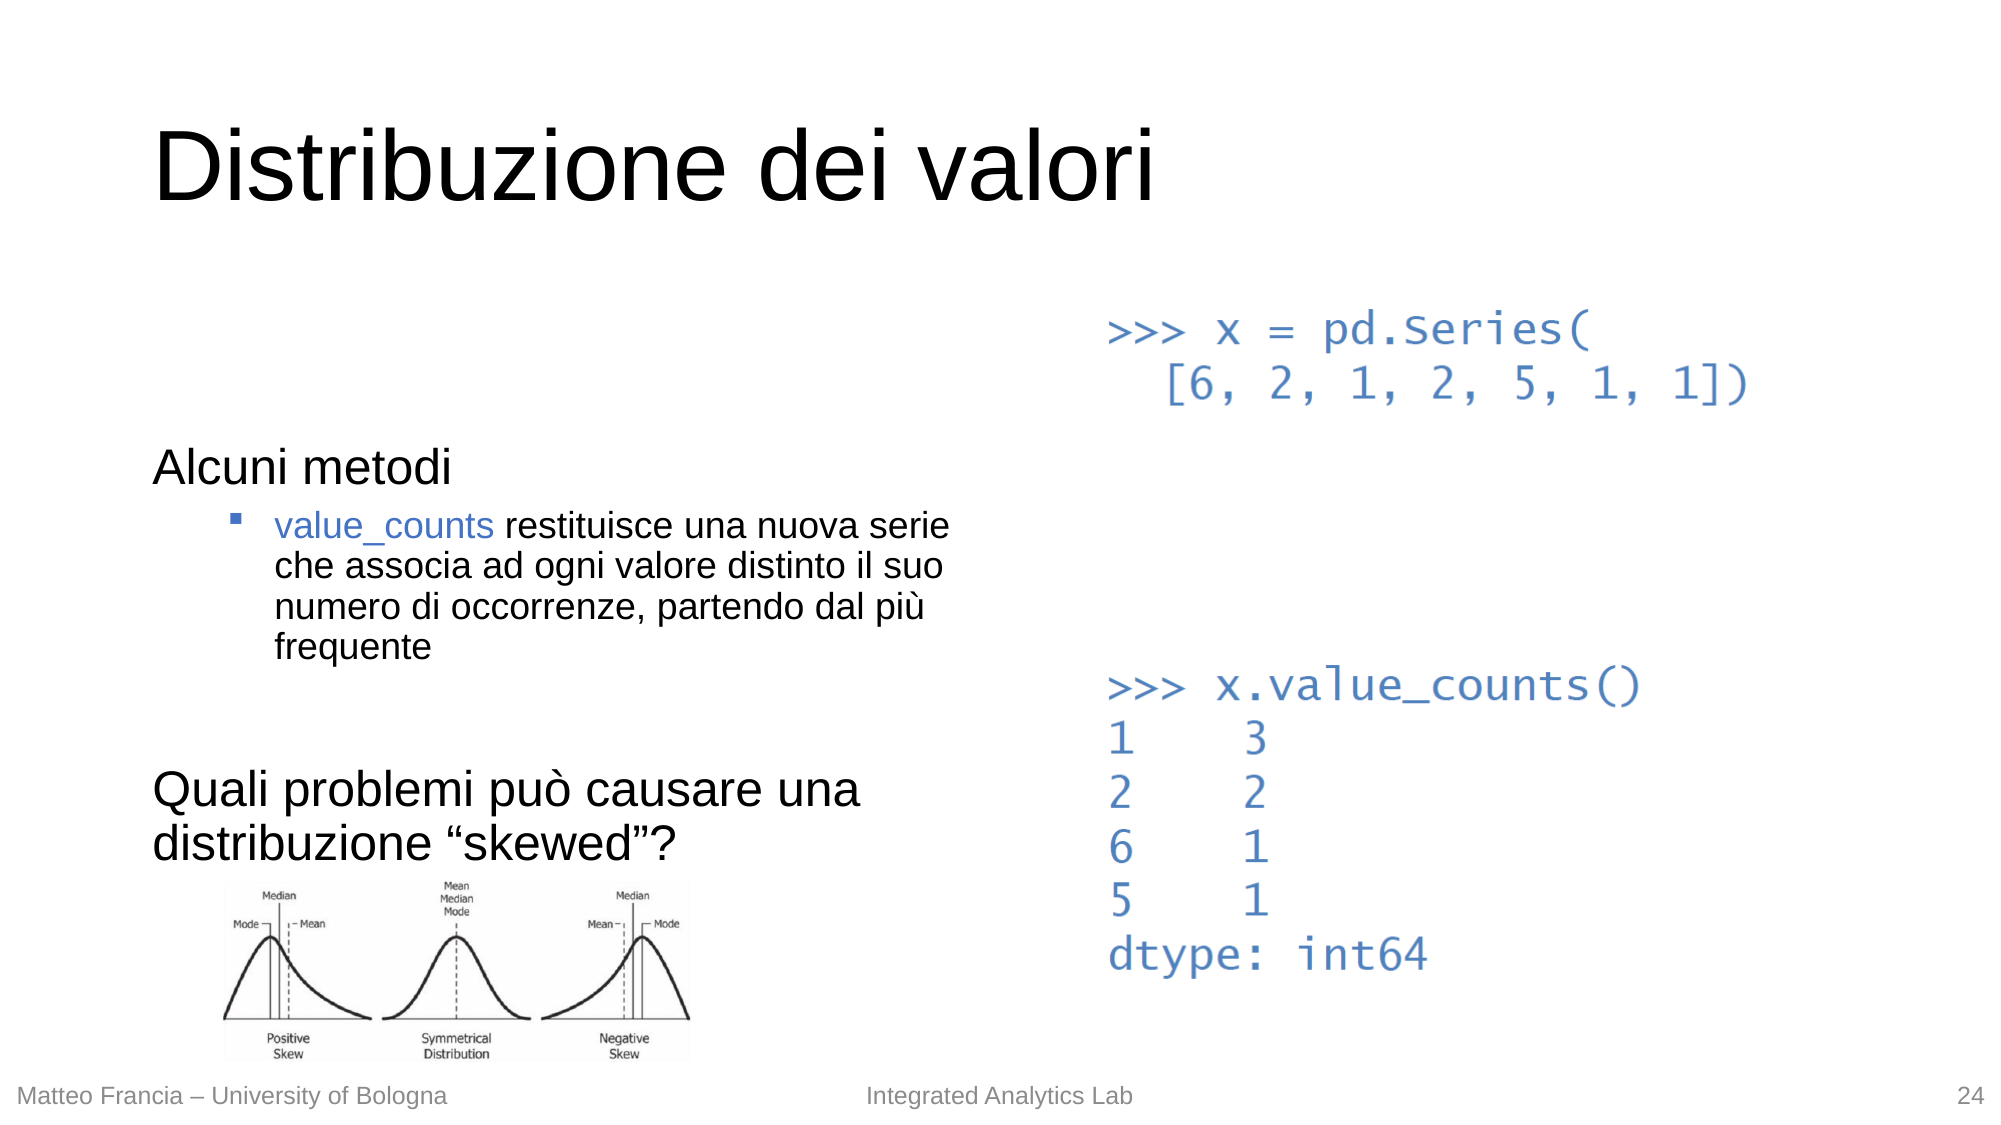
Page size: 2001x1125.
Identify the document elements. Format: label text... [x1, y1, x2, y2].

title Distribuzione dei valori [137, 59, 1863, 278]
slide_number 24 [1550, 1065, 2000, 1125]
footer Matteo Francia – University of Bologna [0, 1065, 466, 1125]
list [1088, 299, 1787, 1014]
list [212, 874, 718, 1066]
list Alcuni metodi value_counts restituisce una nuova serie che associa ad ogni valore distinto il suo numero di occorrenze, partendo dal più frequente Quali problemi può causare una distribuzione “skewed”? [137, 299, 988, 1014]
